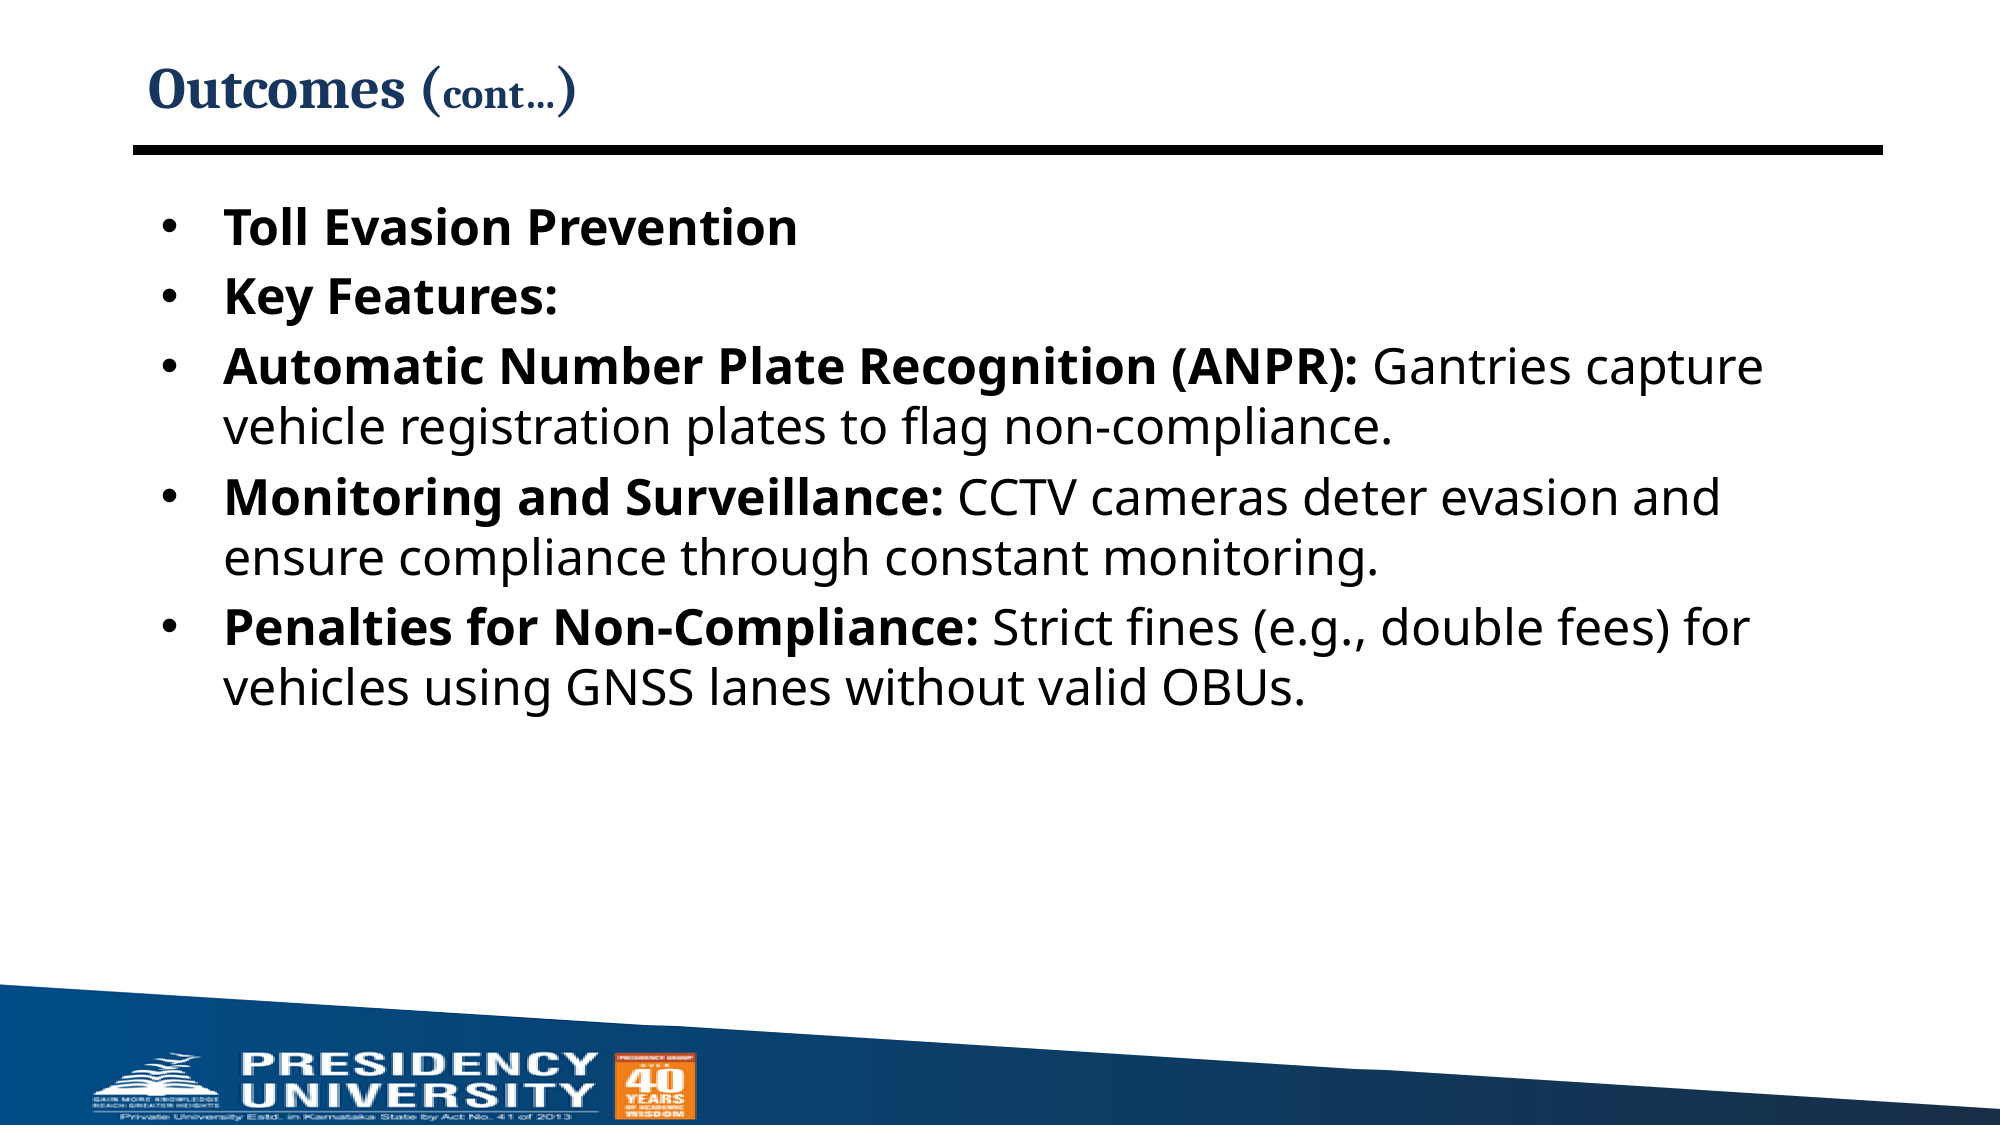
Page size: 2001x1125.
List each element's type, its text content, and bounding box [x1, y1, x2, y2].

title Outcomes (cont…) [133, 45, 1884, 125]
list Toll Evasion Prevention Key Features: Automatic Number Plate Recognition (ANPR): Gantries capture vehicle registration plates to flag non-compliance. Monitoring and Surveillance: CCTV cameras deter evasion and ensure compliance through constant monitoring. Penalties for Non-Compliance: Strict fines (e.g., double fees) for vehicles using GNSS lanes without valid OBUs. [133, 187, 1884, 1000]
picture [0, 982, 2000, 1125]
